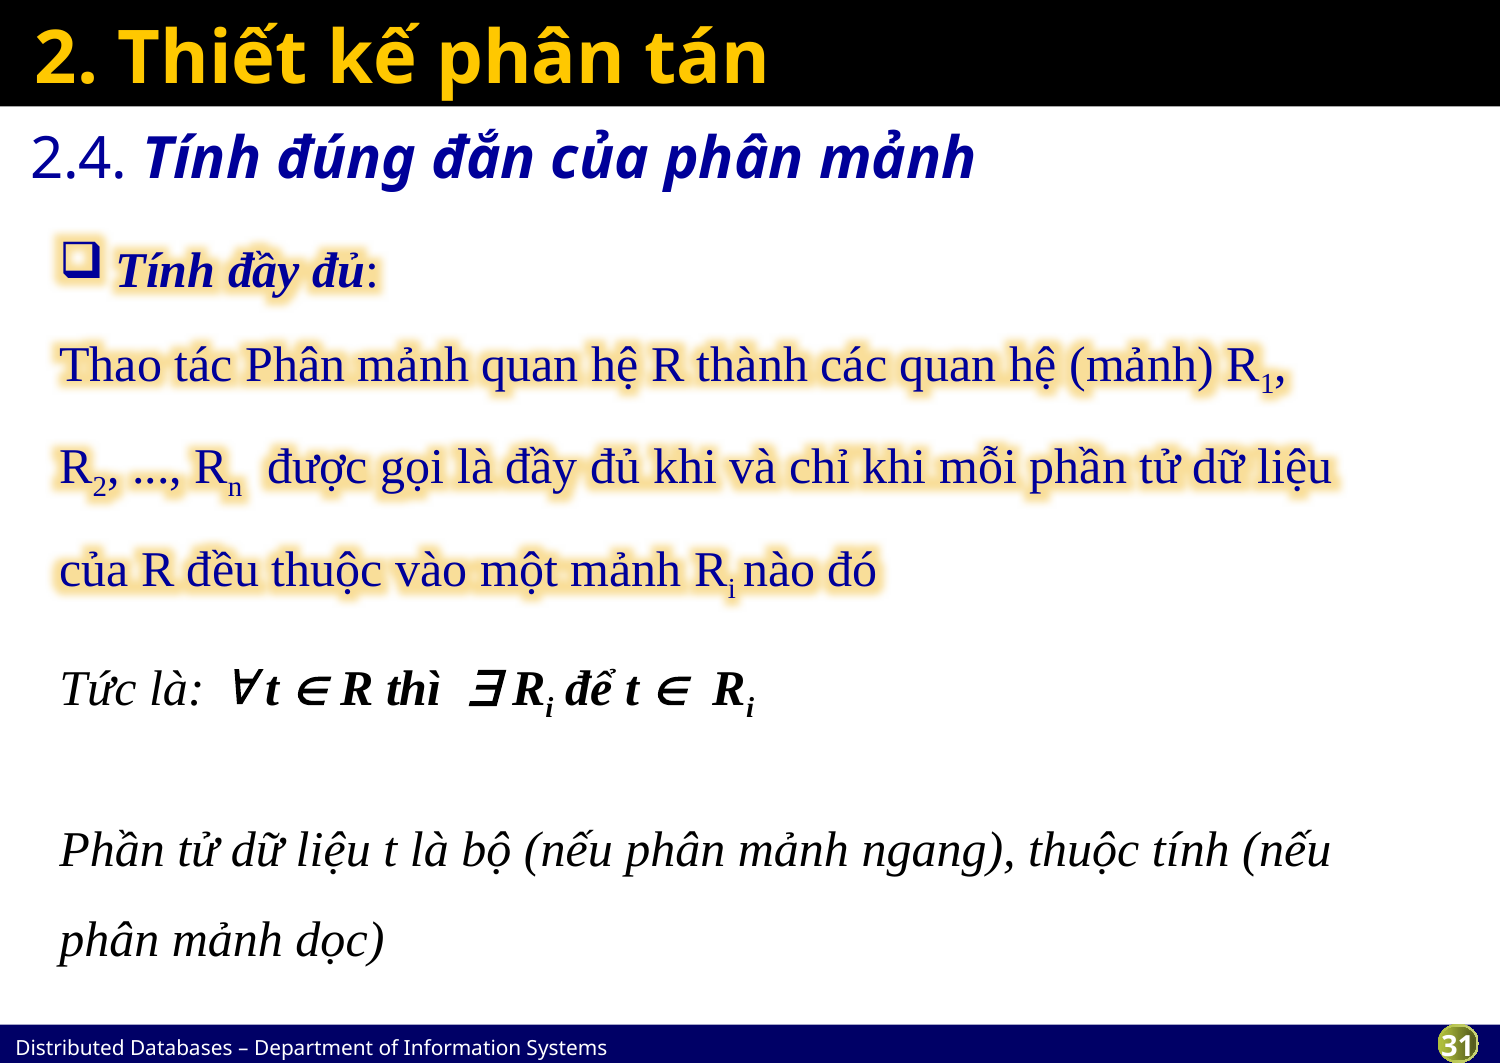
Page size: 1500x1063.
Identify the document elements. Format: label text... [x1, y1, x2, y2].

text_box Tức là:  t  R thì  Ri để t  Ri [44, 613, 1360, 731]
title 2. Thiết kế phân tán [19, 1, 1486, 107]
list 2.4. Tính đúng đắn của phân mảnh [0, 112, 1448, 231]
title 2. Thiết kế phân tán [43, 231, 1408, 617]
text_box Tính đầy đủ: Thao tác Phân mảnh quan hệ R thành các quan hệ (mảnh) R1, R2, ..., Rn được gọi là đầy đủ khi và chỉ khi mỗi phần tử dữ liệu của R đều thuộc vào một mảnh Ri nào đó [44, 229, 1404, 612]
text_box Phần tử dữ liệu t là bộ (nếu phân mảnh ngang), thuộc tính (nếu phân mảnh dọc) [44, 779, 1360, 975]
